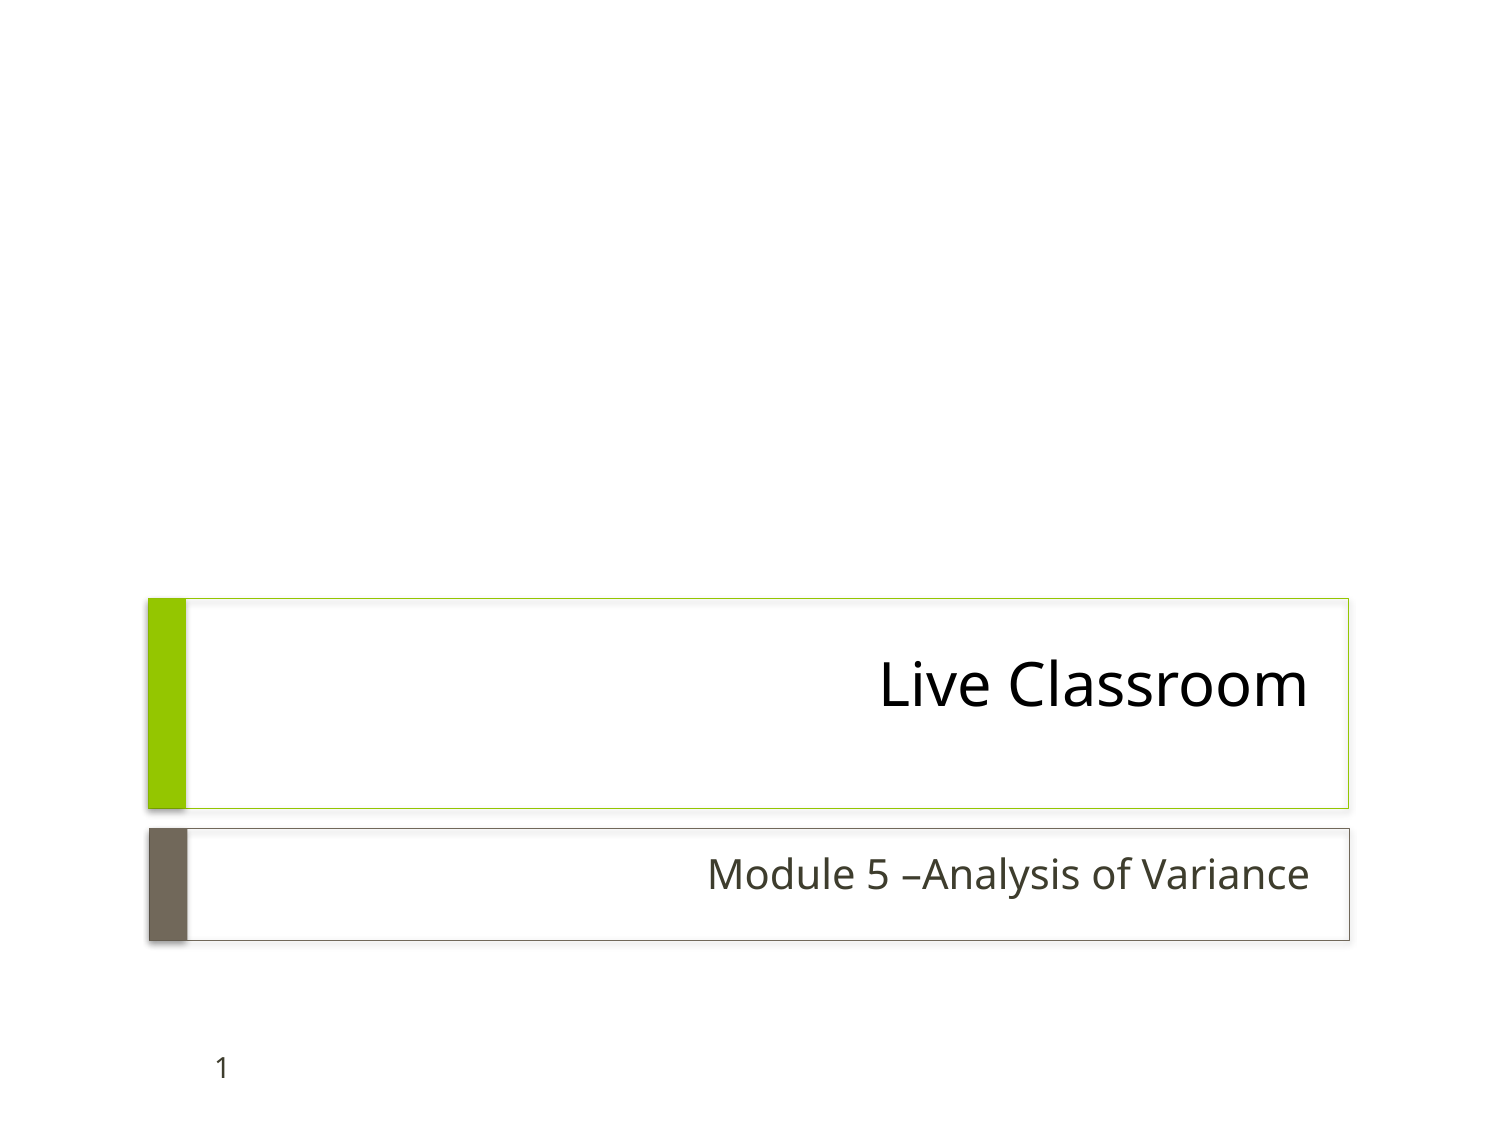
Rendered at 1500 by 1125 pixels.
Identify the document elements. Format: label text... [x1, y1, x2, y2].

slide_number 1 [199, 1042, 400, 1103]
subtitle Module 5 –Analysis of Variance [200, 840, 1325, 929]
title Live Classroom [200, 637, 1325, 800]
